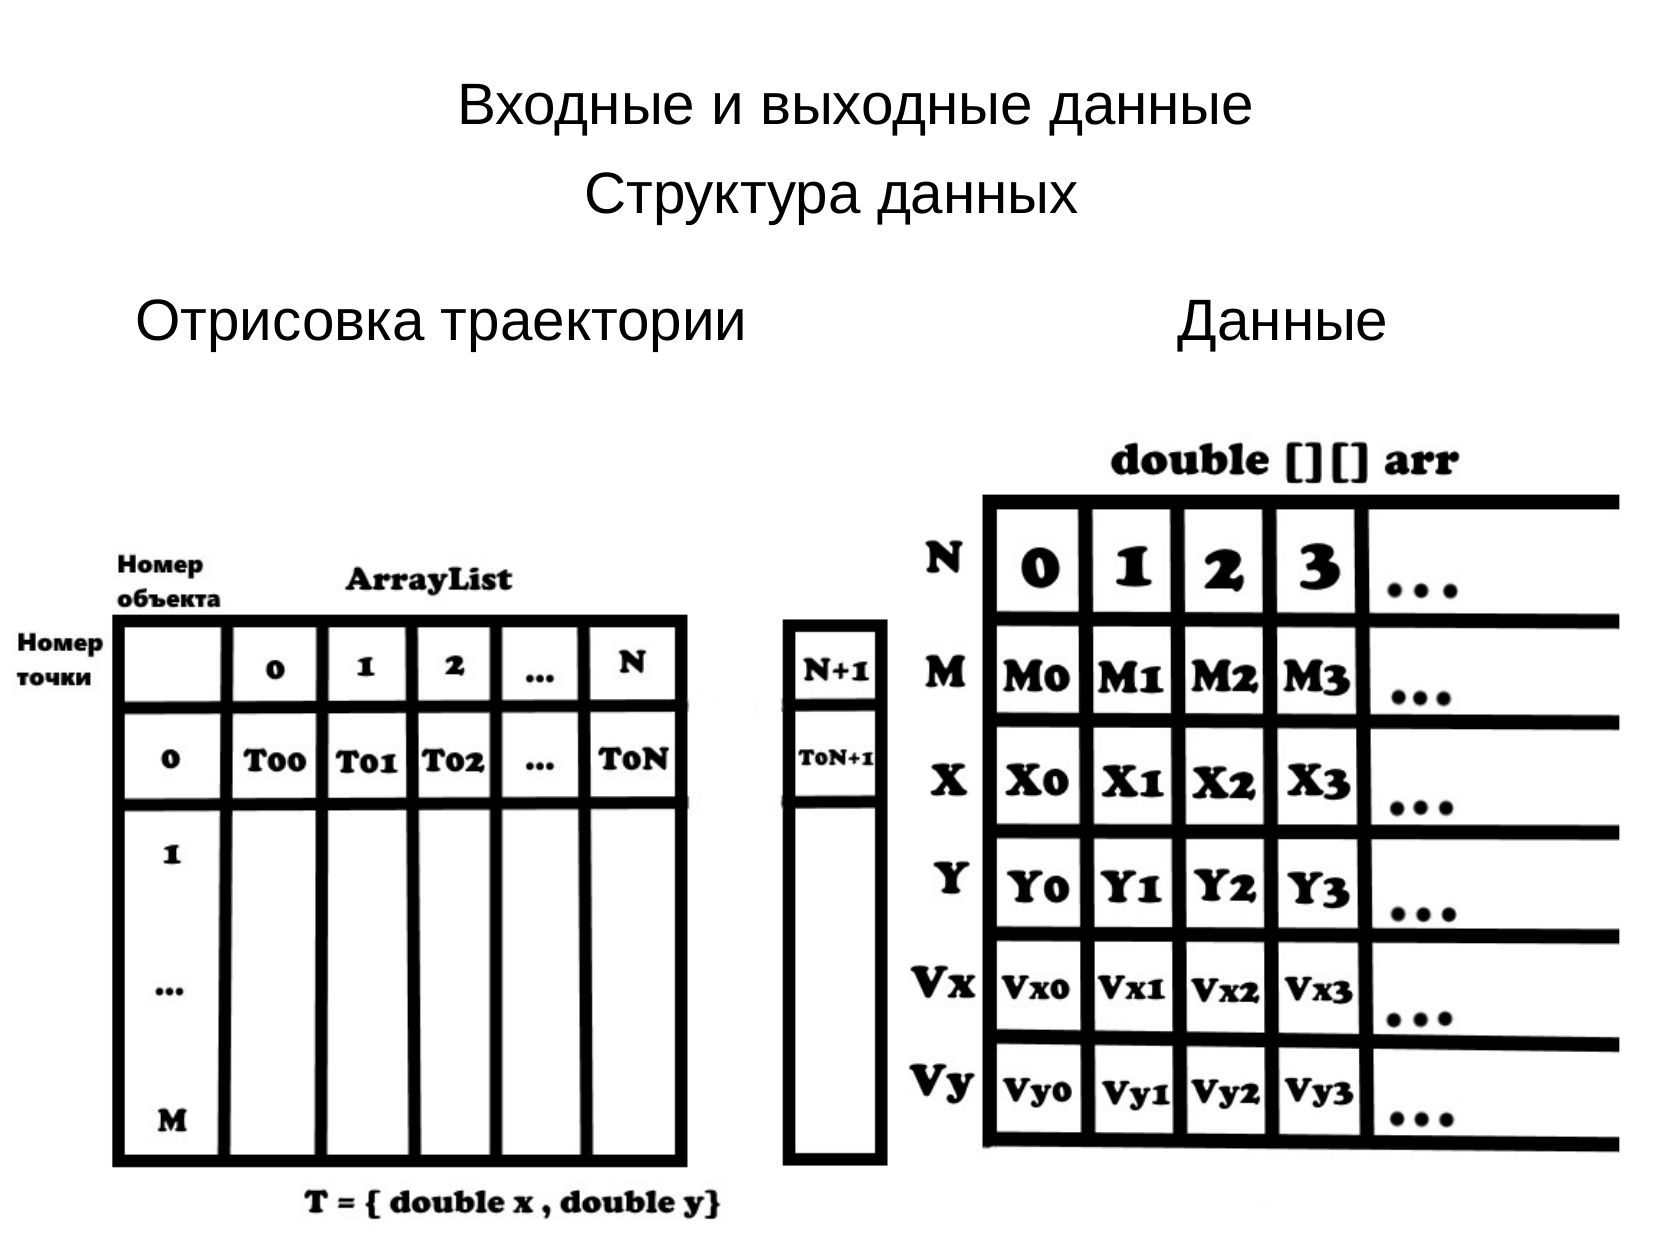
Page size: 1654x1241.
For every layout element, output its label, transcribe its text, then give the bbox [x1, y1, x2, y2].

text_box Структура данных [482, 147, 1181, 228]
text_box Отрисовка траектории [86, 274, 798, 355]
text_box Входные и выходные данные [442, 59, 1270, 139]
picture [0, 362, 1654, 1241]
text_box Данные [1149, 274, 1418, 355]
